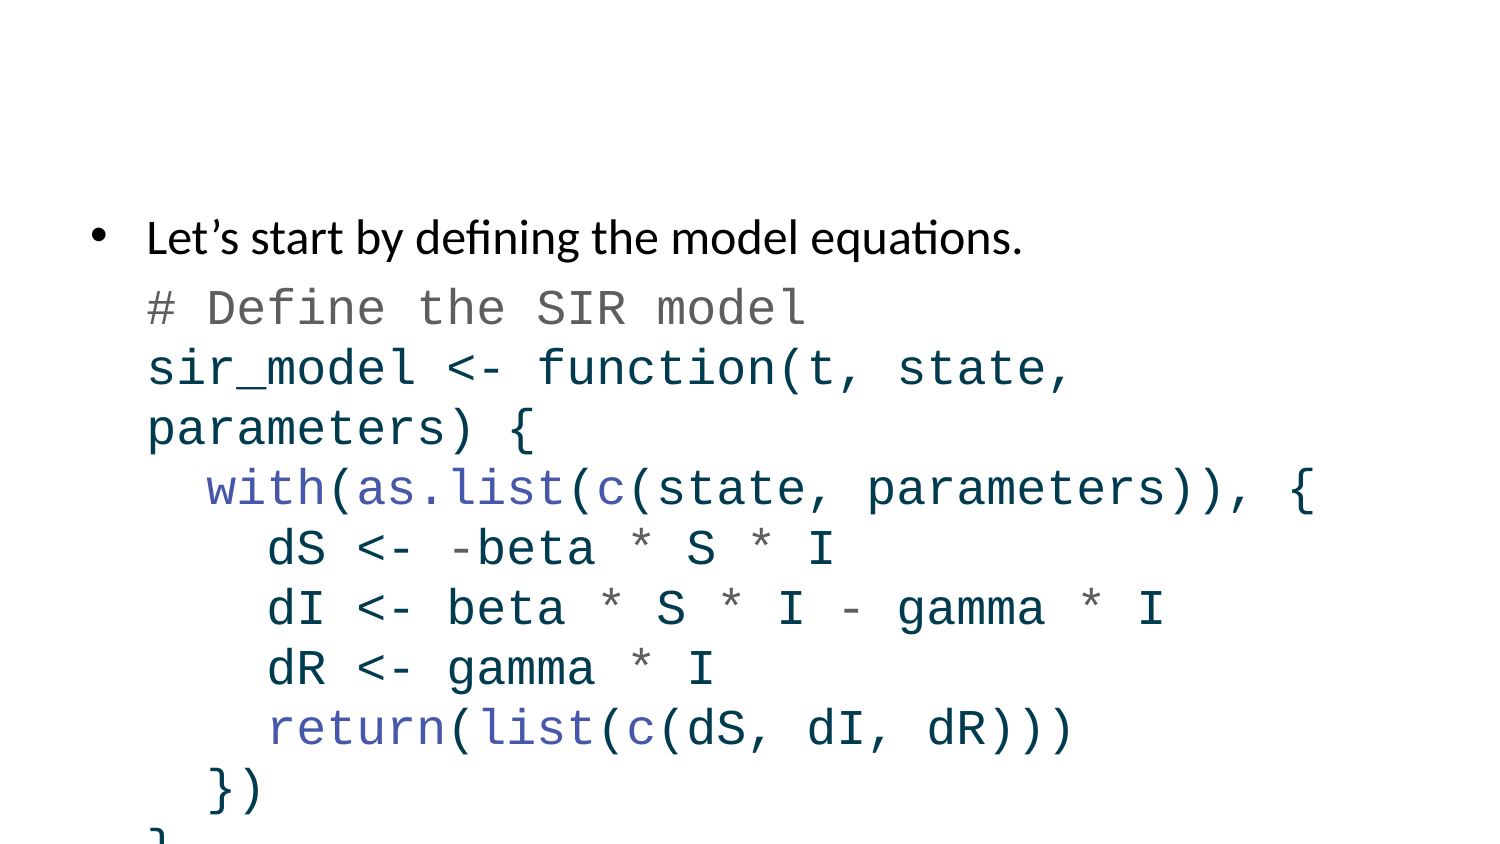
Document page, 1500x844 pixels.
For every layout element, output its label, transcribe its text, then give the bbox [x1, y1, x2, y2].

list Let’s start by defining the model equations. # Define the SIR model sir_model <- function(t, state, parameters) { with(as.list(c(state, parameters)), { dS <- -beta * S * I dI <- beta * S * I - gamma * I dR <- gamma * I return(list(c(dS, dI, dR))) }) } [75, 196, 1425, 754]
